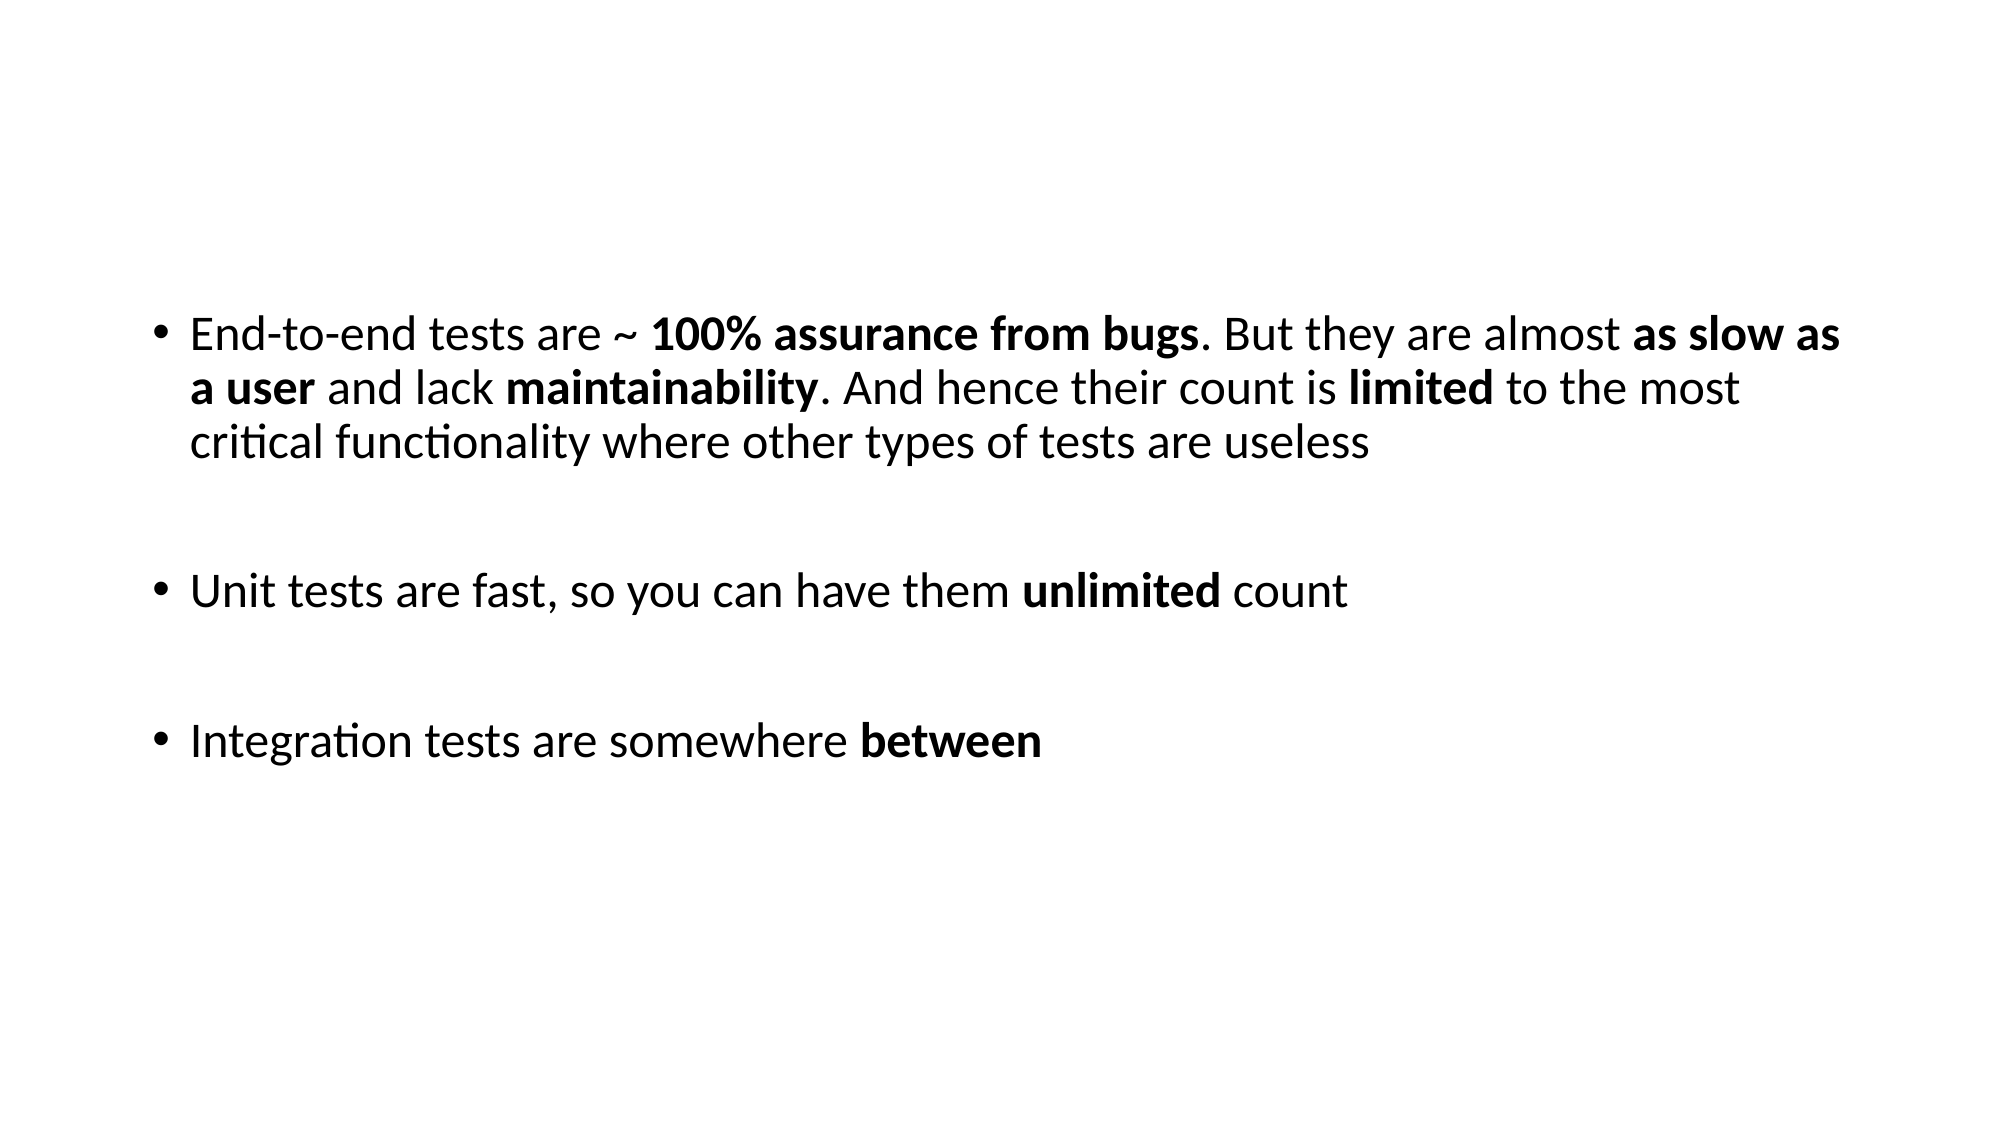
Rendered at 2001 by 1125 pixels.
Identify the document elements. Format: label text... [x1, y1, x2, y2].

list End-to-end tests are ~ 100% assurance from bugs. But they are almost as slow as a user and lack maintainability. And hence their count is limited to the most critical functionality where other types of tests are useless Unit tests are fast, so you can have them unlimited count Integration tests are somewhere between [137, 299, 1863, 1014]
